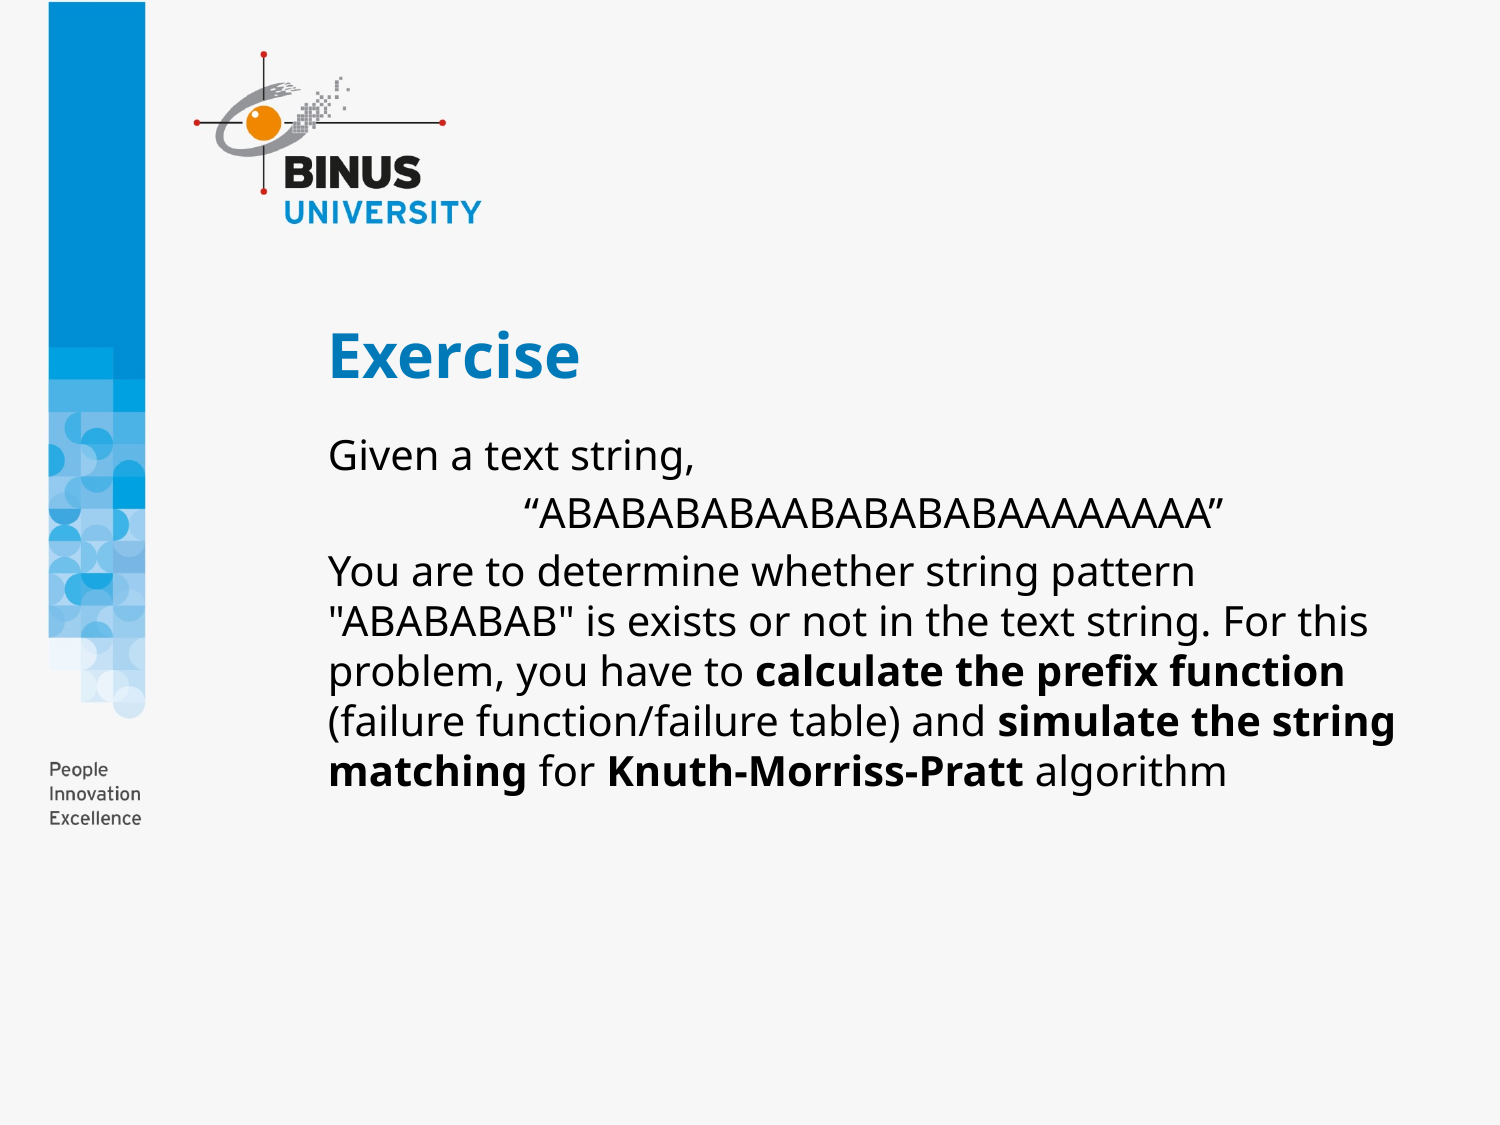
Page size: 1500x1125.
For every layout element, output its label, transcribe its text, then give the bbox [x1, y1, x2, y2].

picture [0, 0, 1500, 845]
title Exercise [312, 267, 1424, 399]
list Given a text string, “ABABABABAABABABABAAAAAAAA” You are to determine whether string pattern "ABABABAB" is exists or not in the text string. For this problem, you have to calculate the prefix function (failure function/failure table) and simulate the string matching for Knuth-Morriss-Pratt algorithm [312, 420, 1436, 1024]
